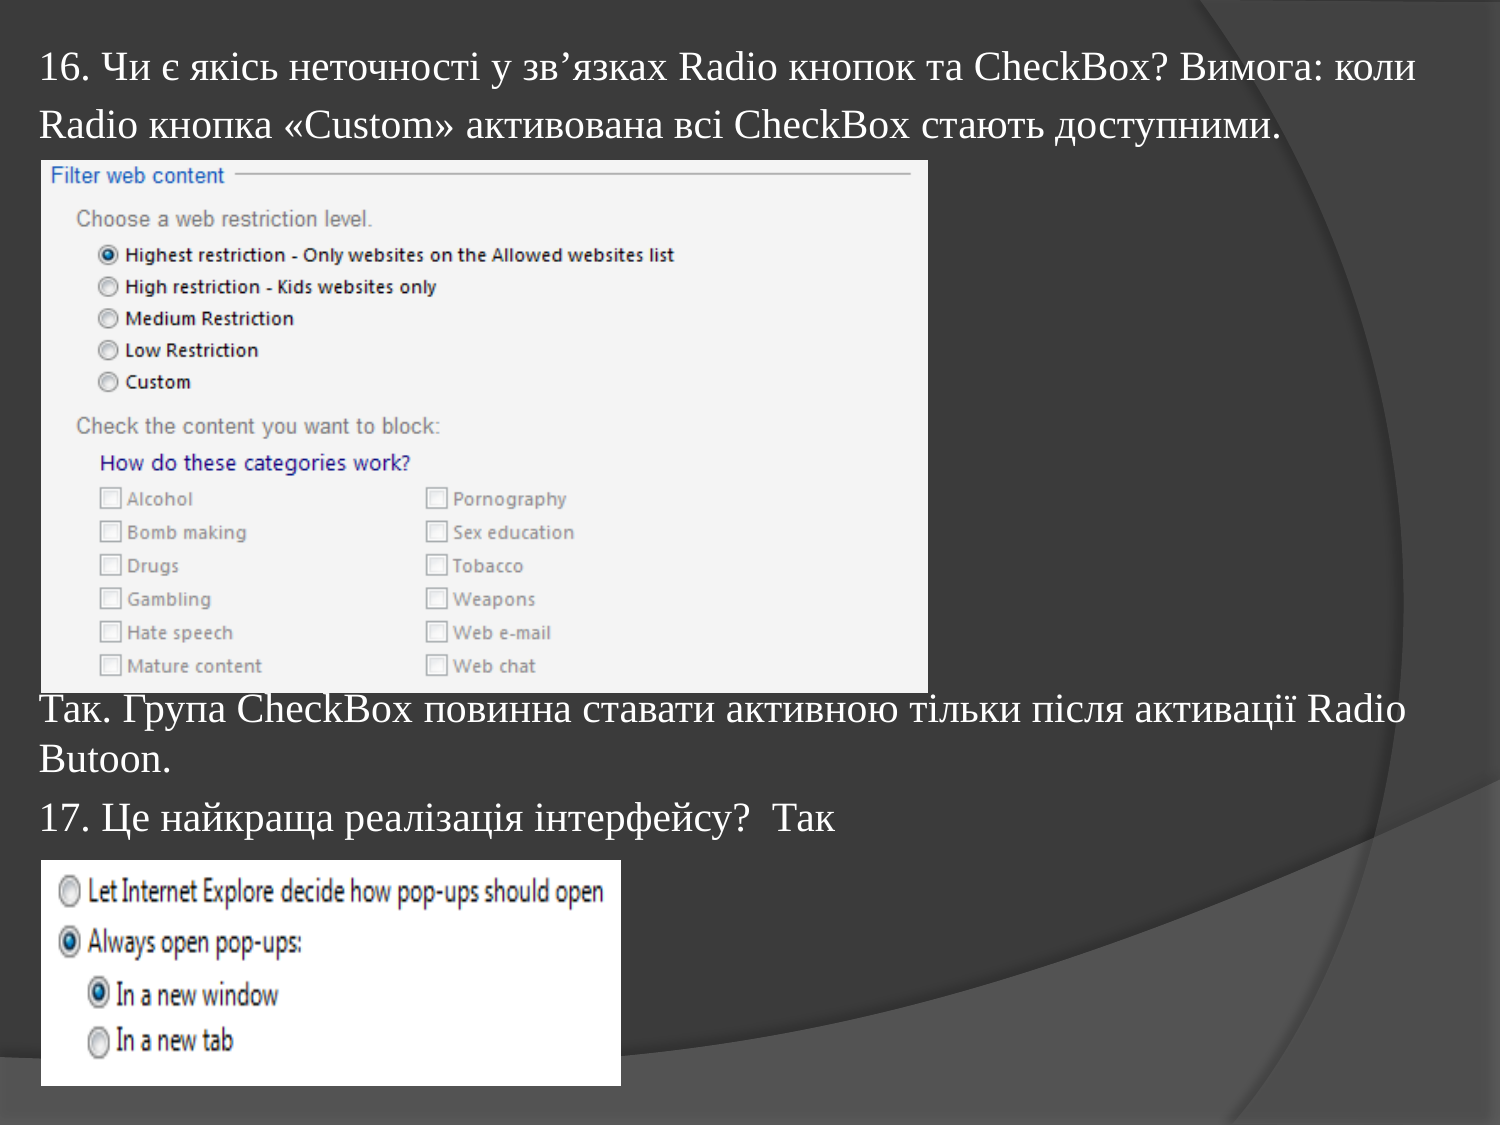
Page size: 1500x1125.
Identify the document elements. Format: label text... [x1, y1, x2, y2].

picture [40, 860, 621, 1086]
list 16. Чи є якісь неточності у зв’язках Radio кнопок та CheckBox? Вимога: коли Radio кнопка «Custom» активована всі CheckBox стають доступними. Так. Група CheckBox повинна ставати активною тільки після активації Radio Butoon. 17. Це найкраща реалізація інтерфейсу? Так [17, 30, 1483, 1094]
picture [40, 160, 928, 693]
